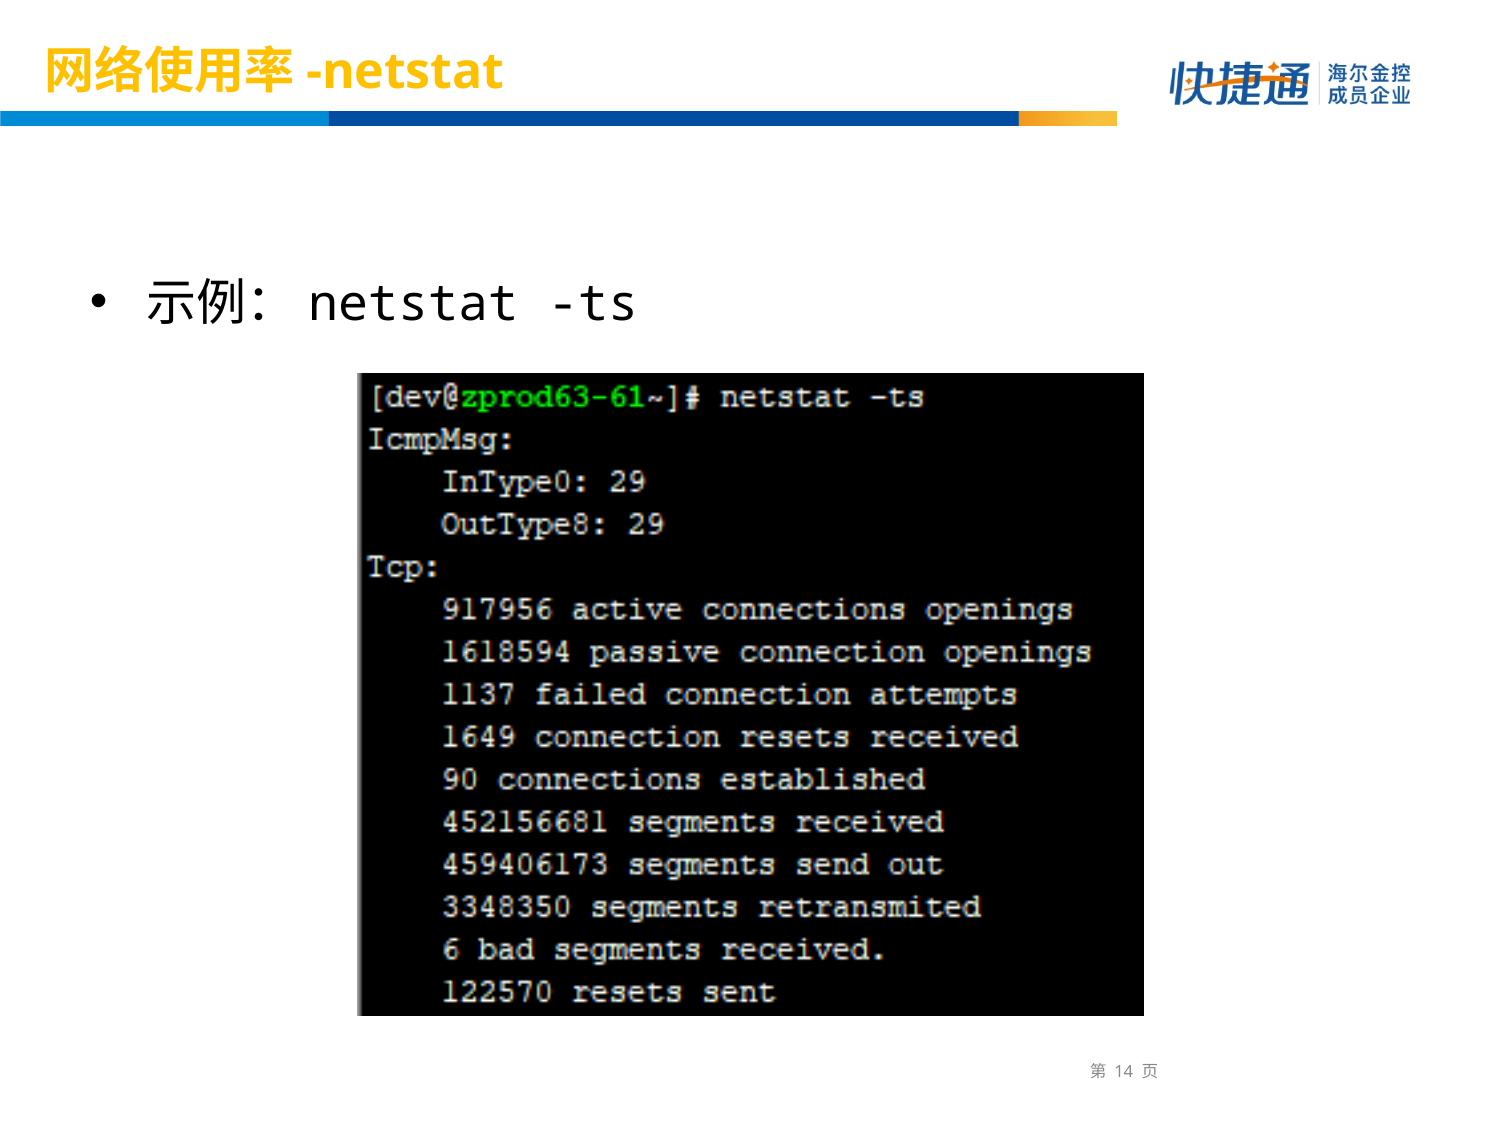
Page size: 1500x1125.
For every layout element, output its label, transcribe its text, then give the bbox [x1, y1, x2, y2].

slide_number 第 14 页 [1074, 1042, 1425, 1103]
text_box 网络使用率-netstat [29, 30, 1117, 111]
picture [1145, 42, 1436, 119]
picture [357, 373, 1144, 1016]
list 示例：netstat -ts [74, 262, 1426, 1006]
picture [329, 111, 1117, 126]
